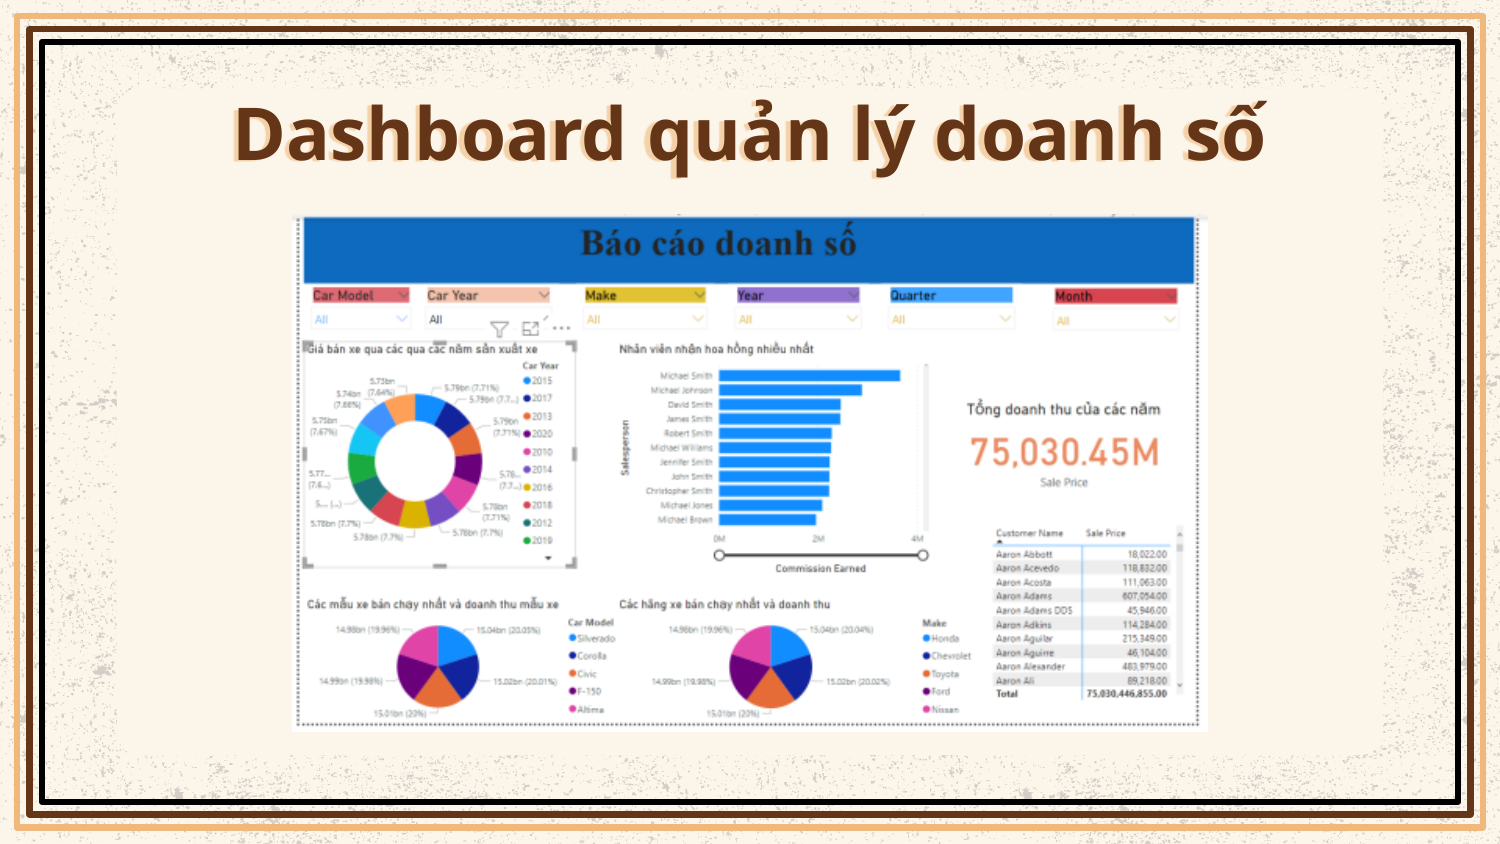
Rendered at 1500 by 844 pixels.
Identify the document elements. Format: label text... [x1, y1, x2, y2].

picture [0, 0, 1500, 844]
title Dashboard quản lý doanh số [118, 72, 1382, 167]
